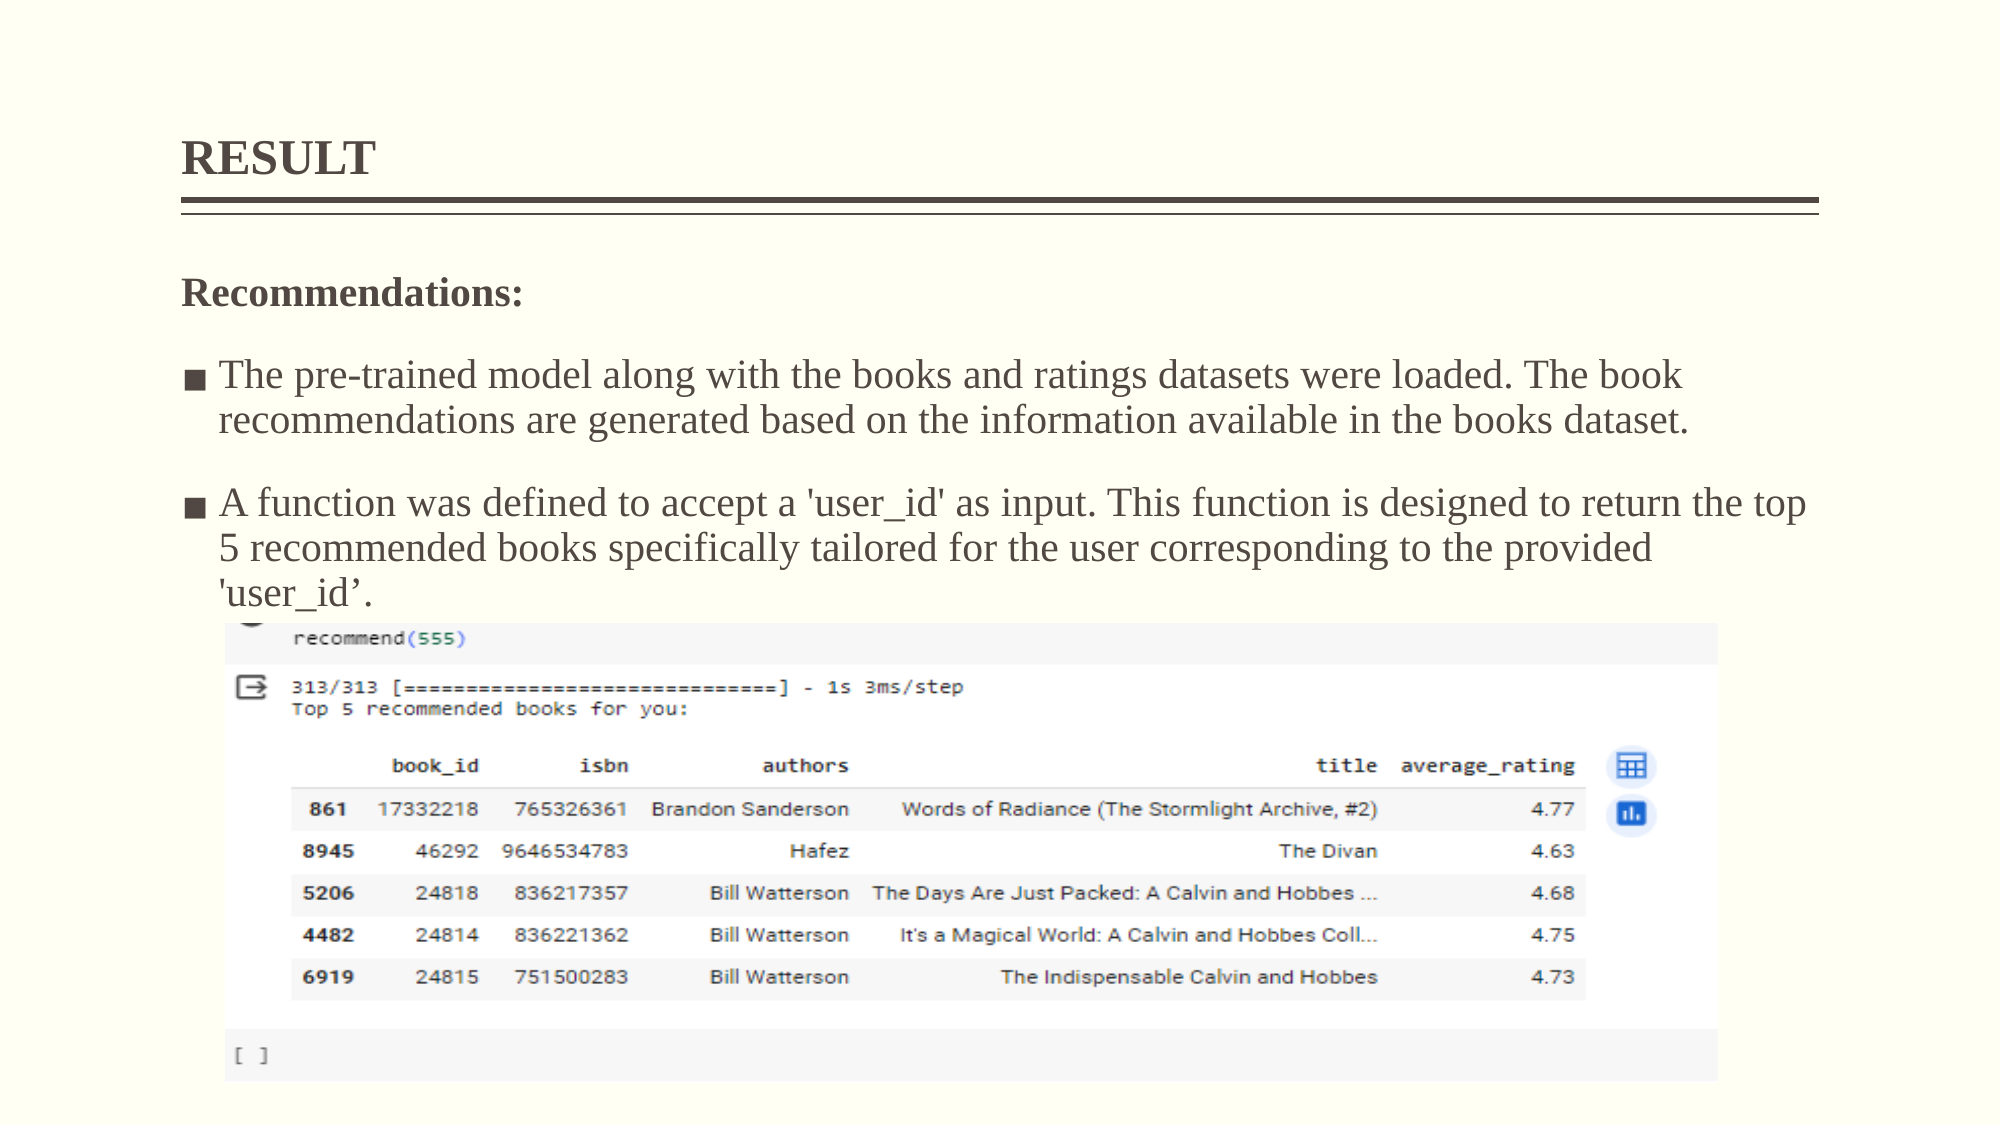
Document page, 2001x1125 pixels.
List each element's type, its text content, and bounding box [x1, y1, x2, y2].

title RESULT [181, 12, 1819, 193]
list Recommendations: The pre-trained model along with the books and ratings datasets were loaded. The book recommendations are generated based on the information available in the books dataset. A function was defined to accept a 'user_id' as input. This function is designed to return the top 5 recommended books specifically tailored for the user corresponding to the provided 'user_id’. [181, 262, 1819, 1013]
picture [224, 623, 1718, 1083]
